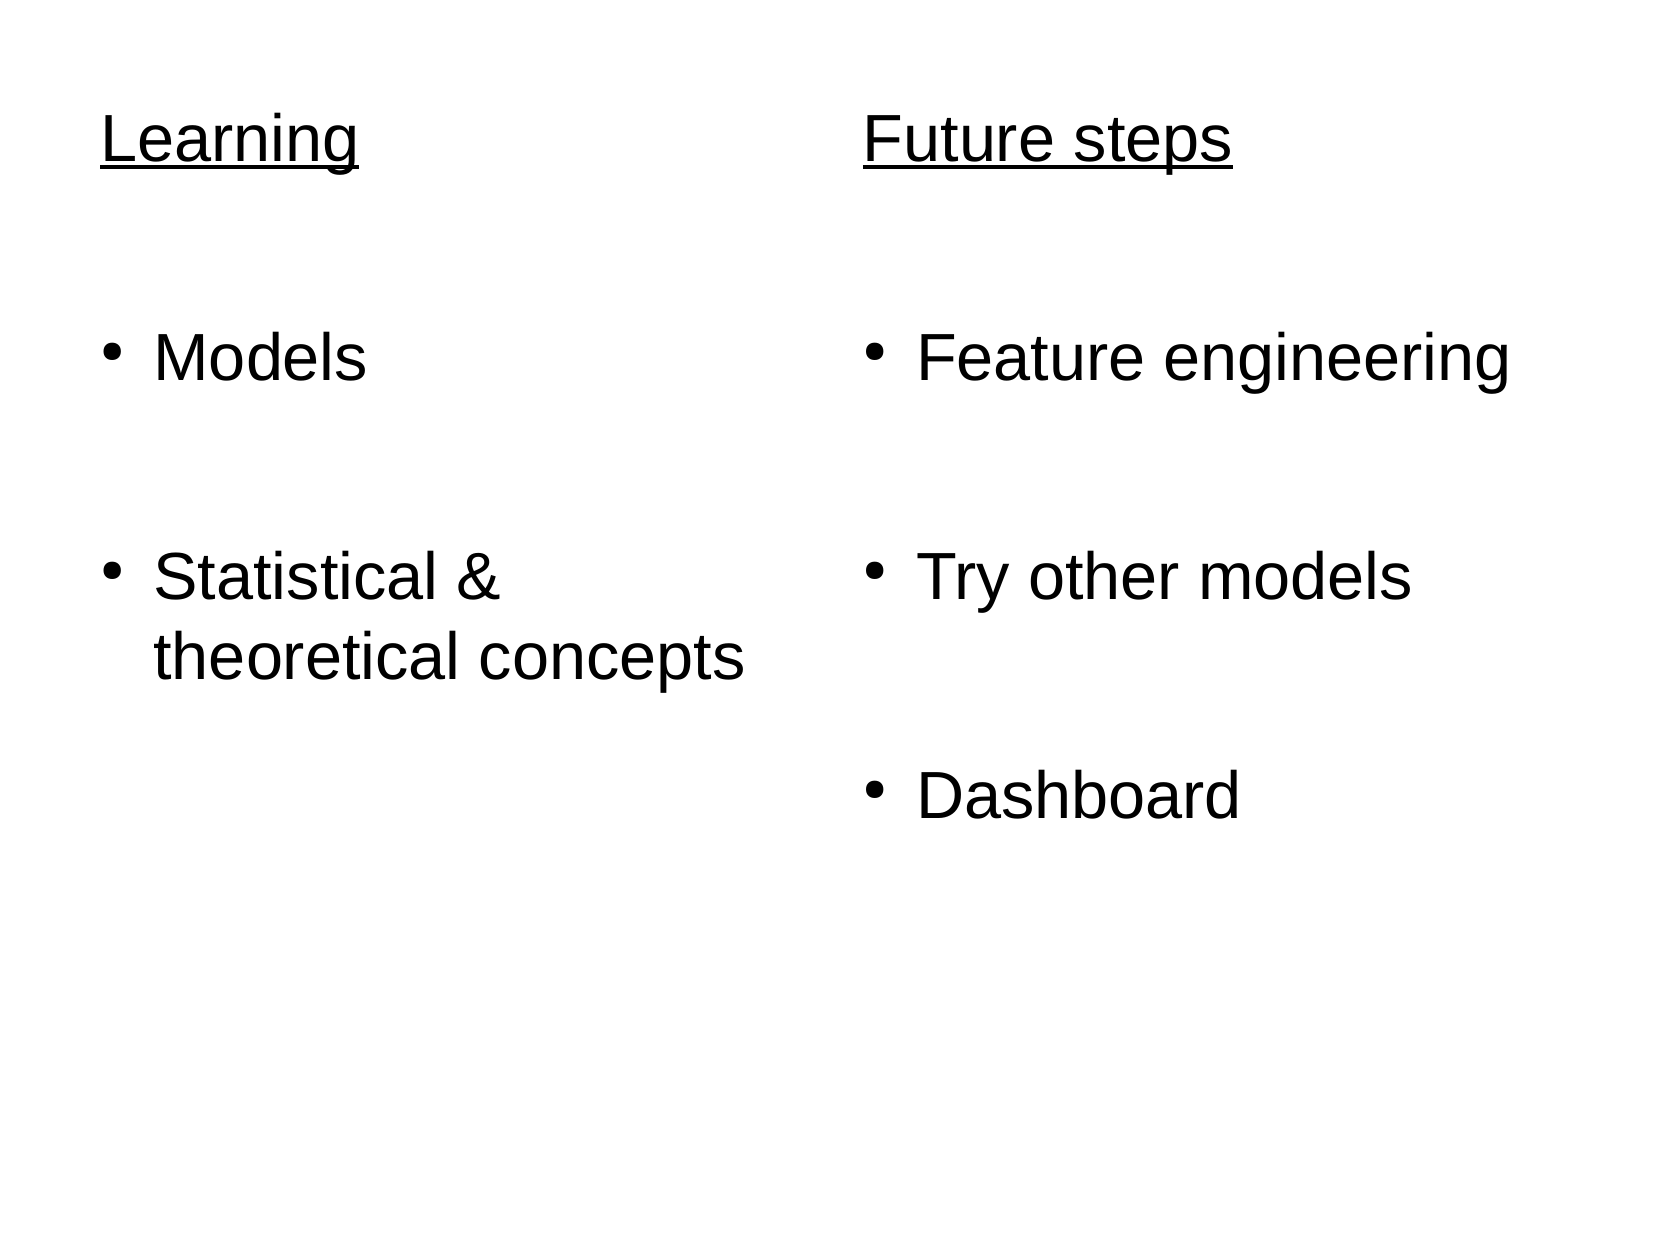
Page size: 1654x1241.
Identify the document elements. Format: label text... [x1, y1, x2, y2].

list Learning Models Statistical & theoretical concepts [82, 94, 809, 1109]
list Future steps Feature engineering Try other models Dashboard [845, 94, 1572, 1109]
